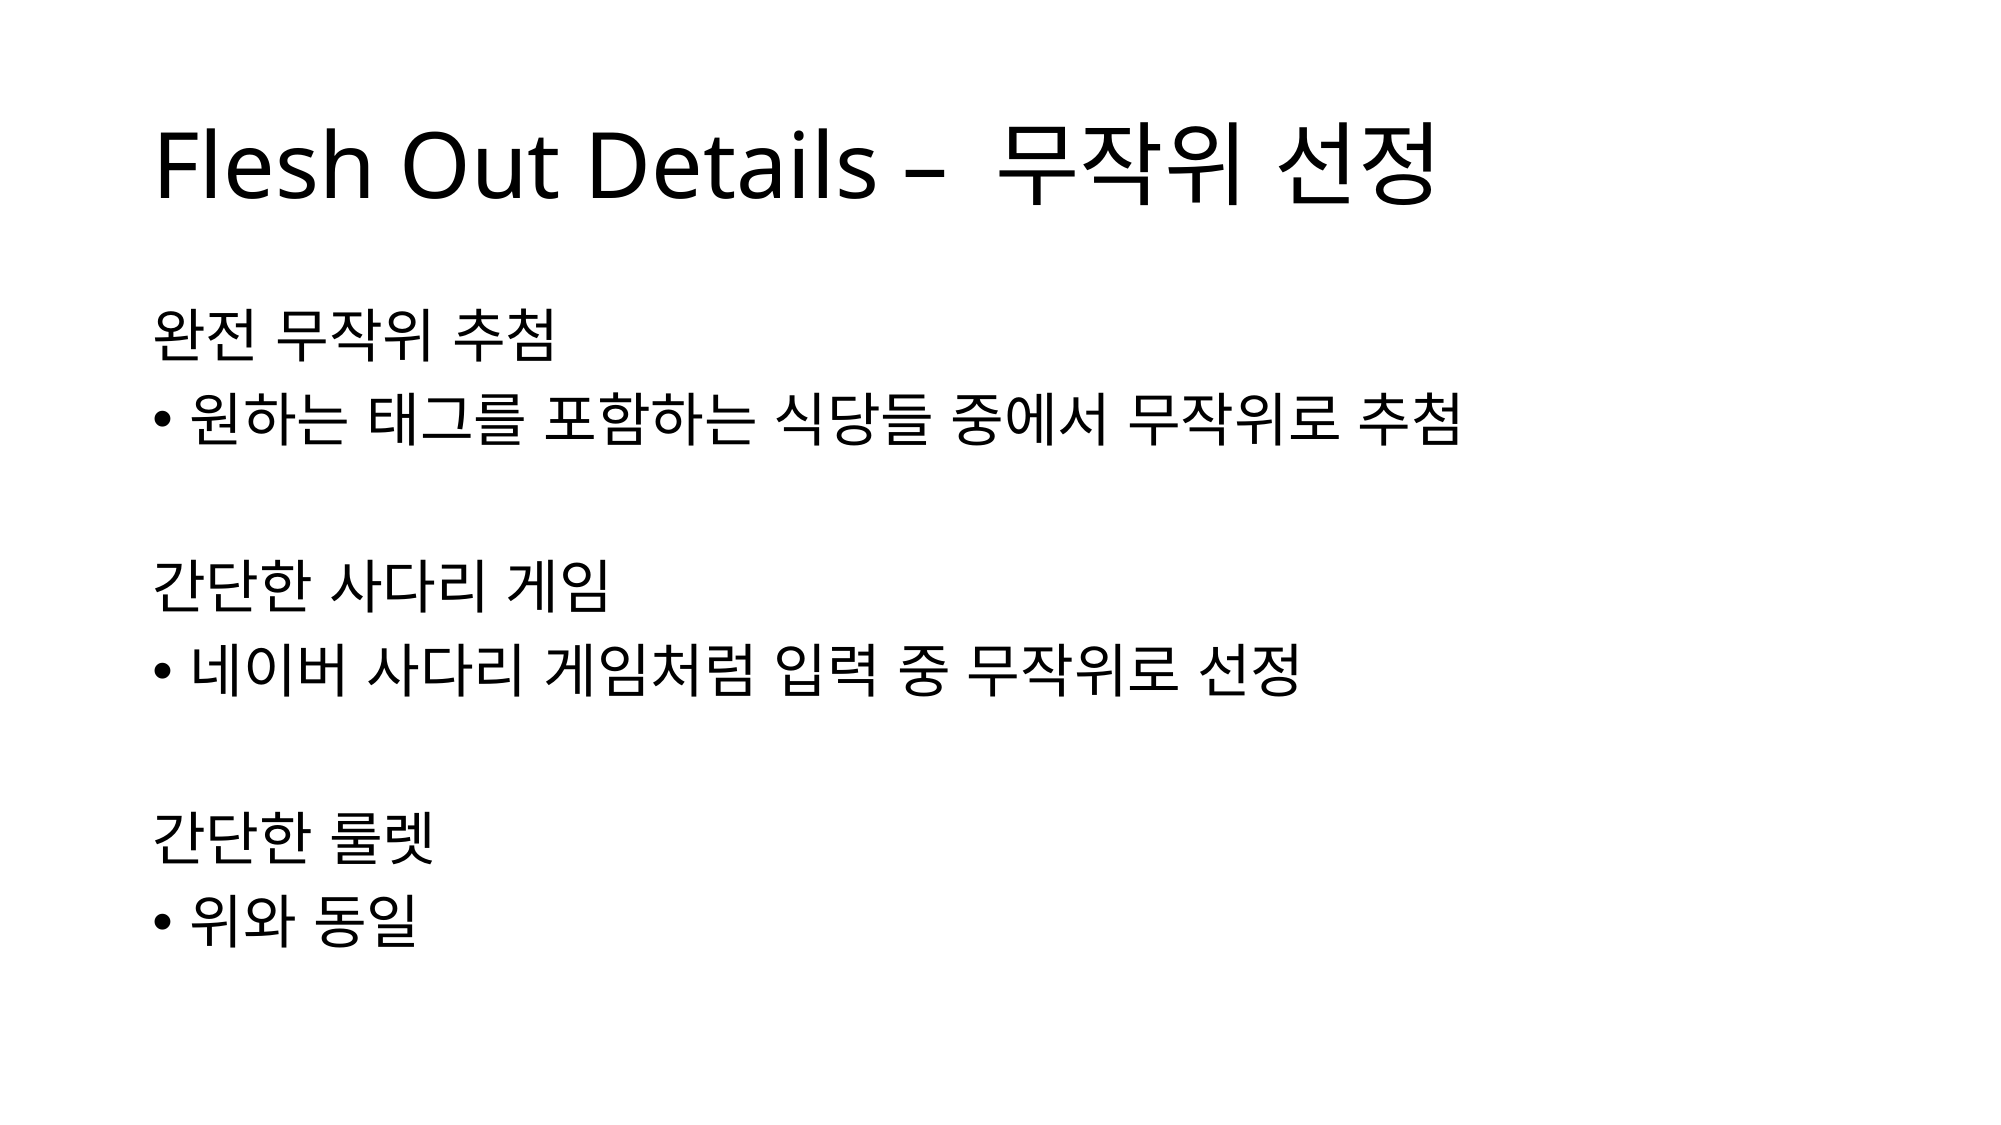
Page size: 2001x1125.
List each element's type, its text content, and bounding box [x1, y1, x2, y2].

list 완전 무작위 추첨 원하는 태그를 포함하는 식당들 중에서 무작위로 추첨 간단한 사다리 게임 네이버 사다리 게임처럼 입력 중 무작위로 선정 간단한 룰렛 위와 동일 [137, 299, 1863, 1014]
title Flesh Out Details – 무작위 선정 [137, 59, 1863, 278]
